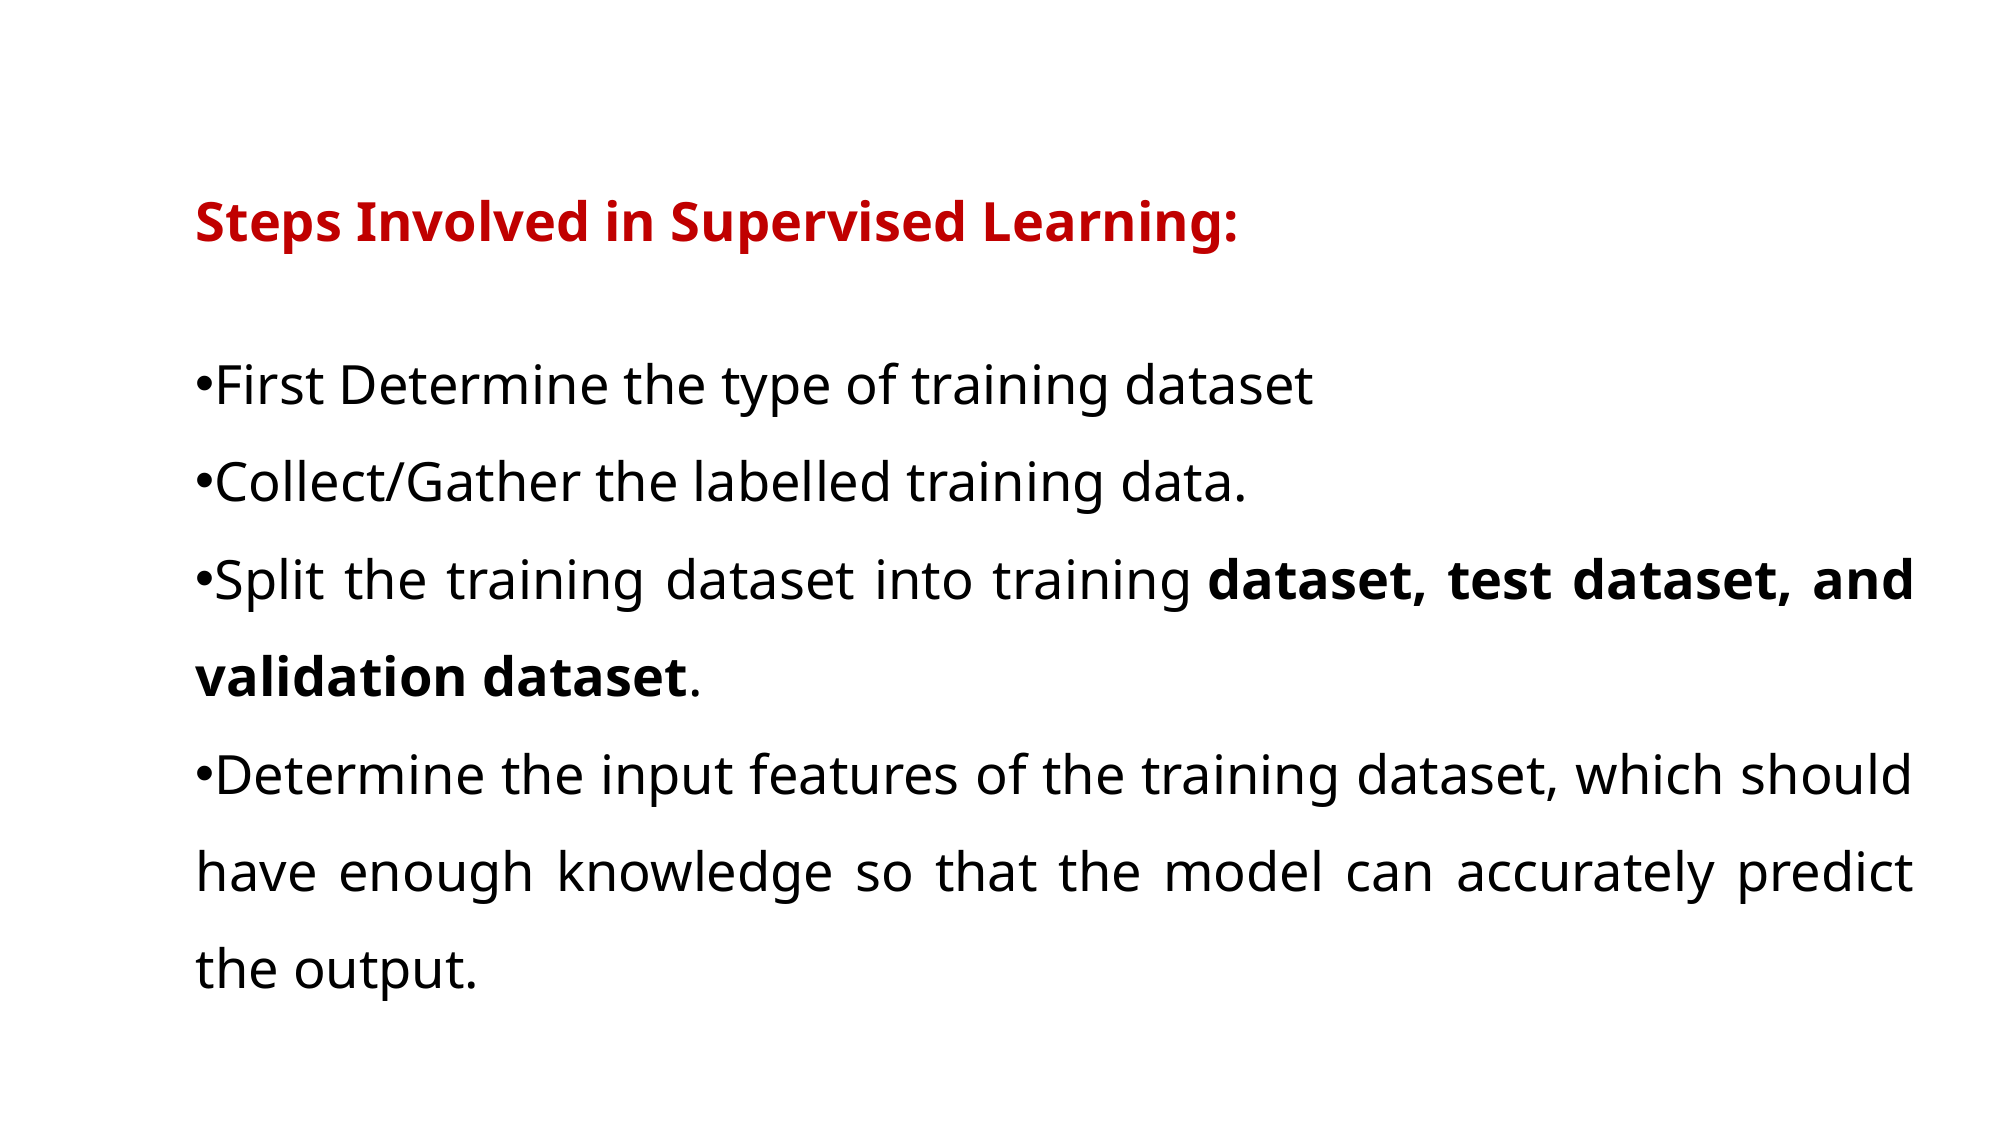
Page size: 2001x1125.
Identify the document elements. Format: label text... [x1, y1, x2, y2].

text_box Steps Involved in Supervised Learning: First Determine the type of training dataset Collect/Gather the labelled training data. Split the training dataset into training dataset, test dataset, and validation dataset. Determine the input features of the training dataset, which should have enough knowledge so that the model can accurately predict the output. [180, 180, 1931, 1008]
